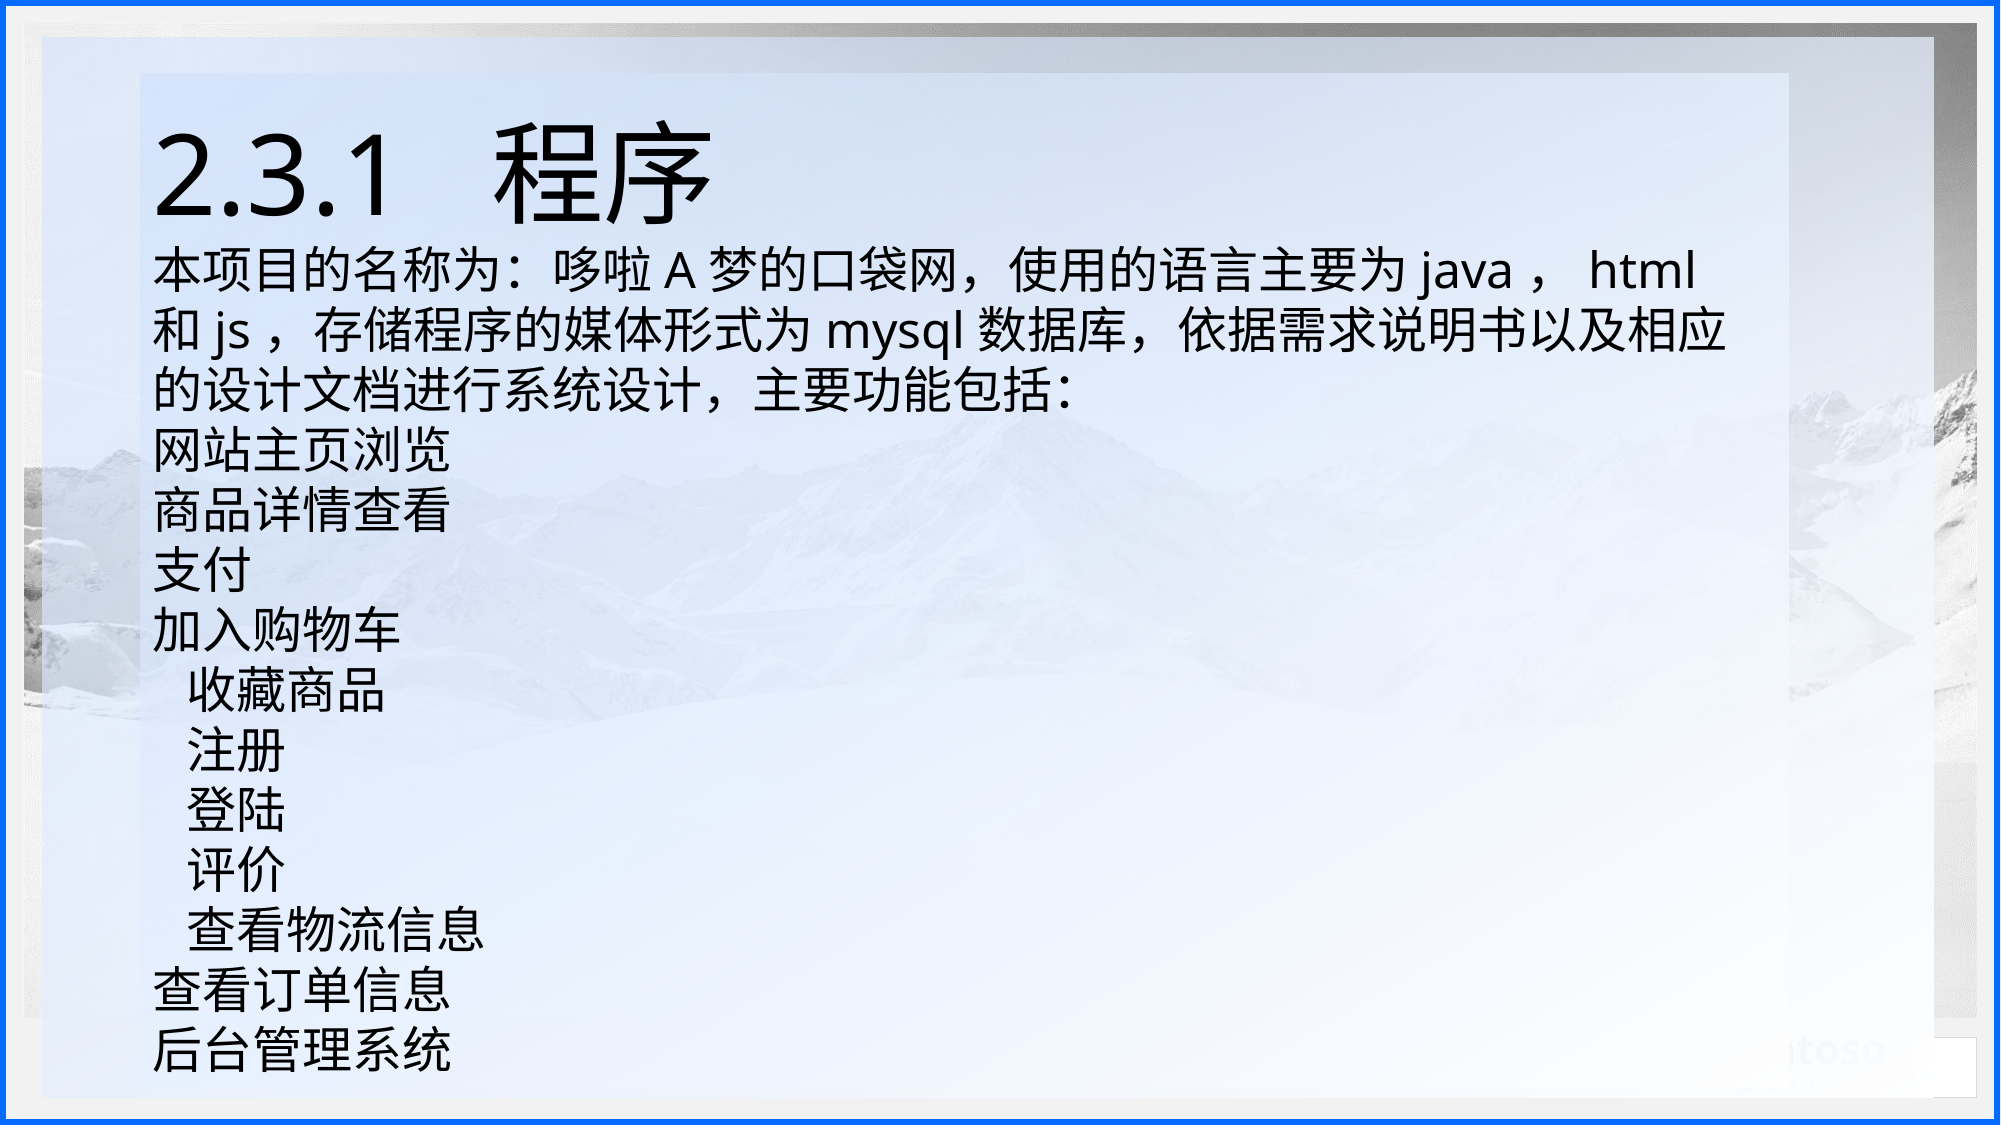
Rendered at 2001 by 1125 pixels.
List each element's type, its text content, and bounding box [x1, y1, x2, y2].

slide_number [1915, 1037, 1977, 1098]
text_box 2.3.1 程序 本项目的名称为：哆啦A梦的口袋网，使用的语言主要为java，html和js，存储程序的媒体形式为mysql数据库，依据需求说明书以及相应的设计文档进行系统设计，主要功能包括： 网站主页浏览 商品详情查看 支付 加入购物车 收藏商品 注册 登陆 评价 查看物流信息 查看订单信息 后台管理系统 [140, 1018, 1789, 1088]
title [42, 1018, 1934, 1098]
picture [24, 23, 1977, 1018]
